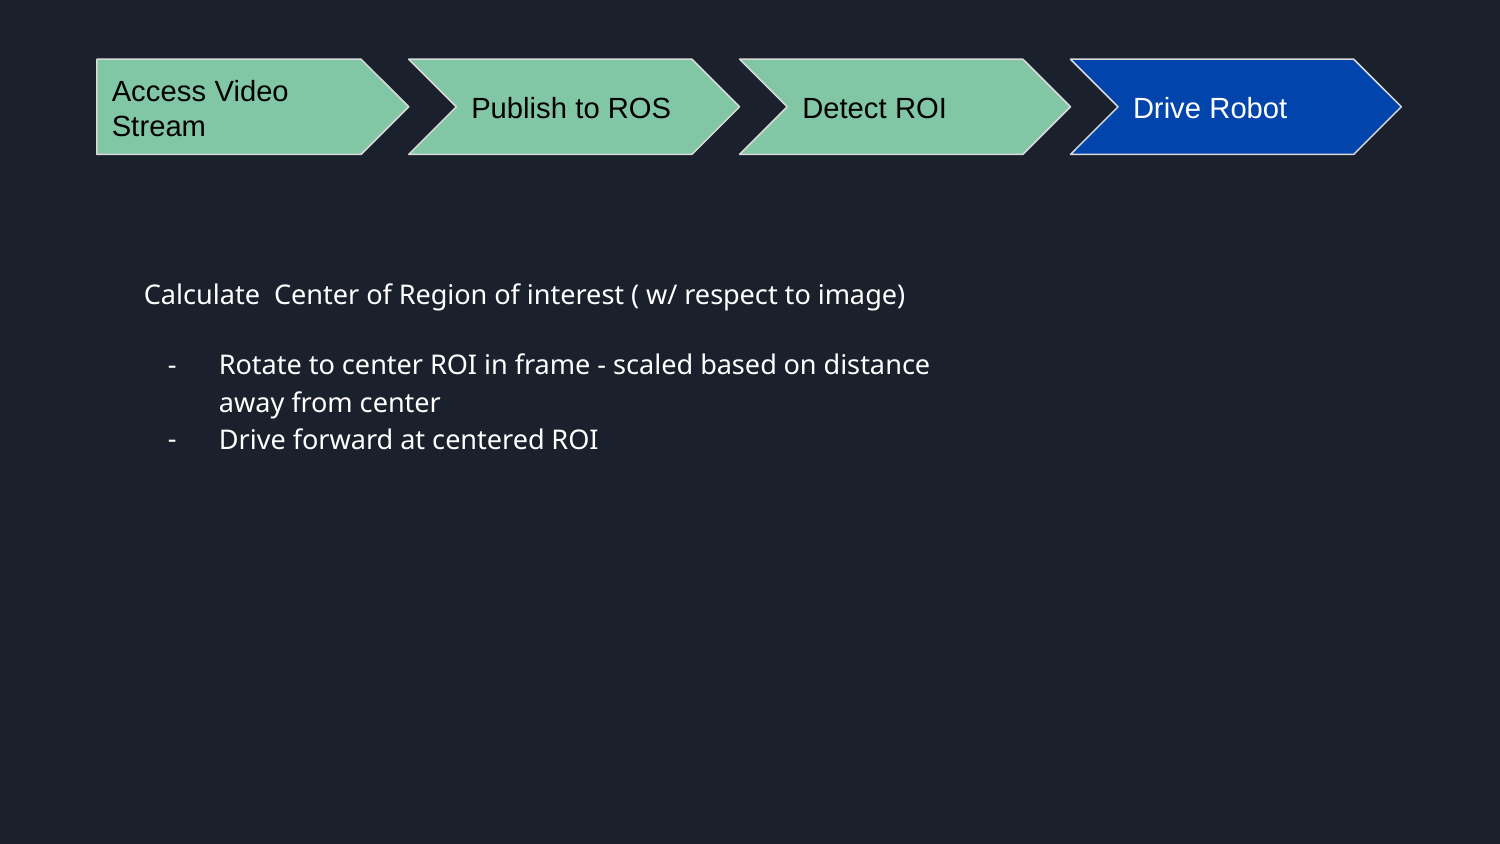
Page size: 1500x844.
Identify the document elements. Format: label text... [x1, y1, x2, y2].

list Calculate Center of Region of interest ( w/ respect to image) Rotate to center ROI in frame - scaled based on distance away from center Drive forward at centered ROI [128, 257, 1015, 735]
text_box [96, 58, 1402, 155]
